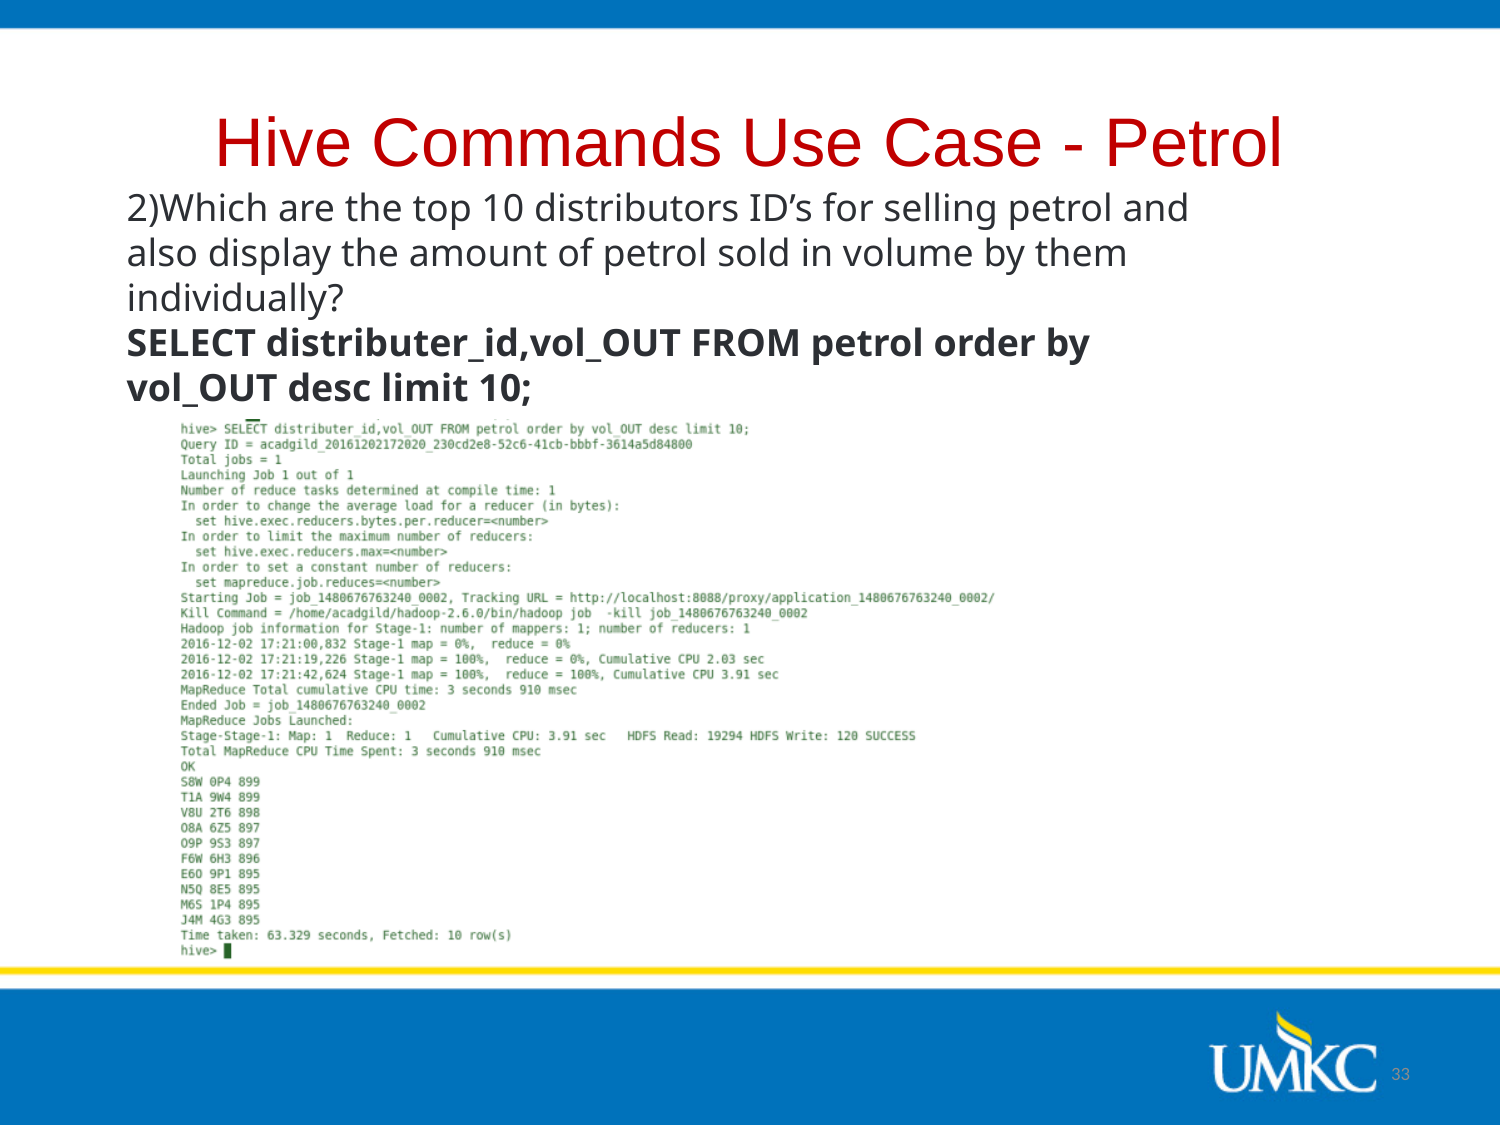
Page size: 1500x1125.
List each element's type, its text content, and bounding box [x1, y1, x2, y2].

picture [0, 0, 1500, 1125]
text_box 2)Which are the top 10 distributors ID’s for selling petrol and also display the amount of petrol sold in volume by them individually? SELECT distributer_id,vol_OUT FROM petrol order by vol_OUT desc limit 10; [126, 184, 1215, 409]
title Hive Commands Use Case - Petrol [75, 45, 1425, 233]
slide_number 33 [1074, 1042, 1425, 1103]
